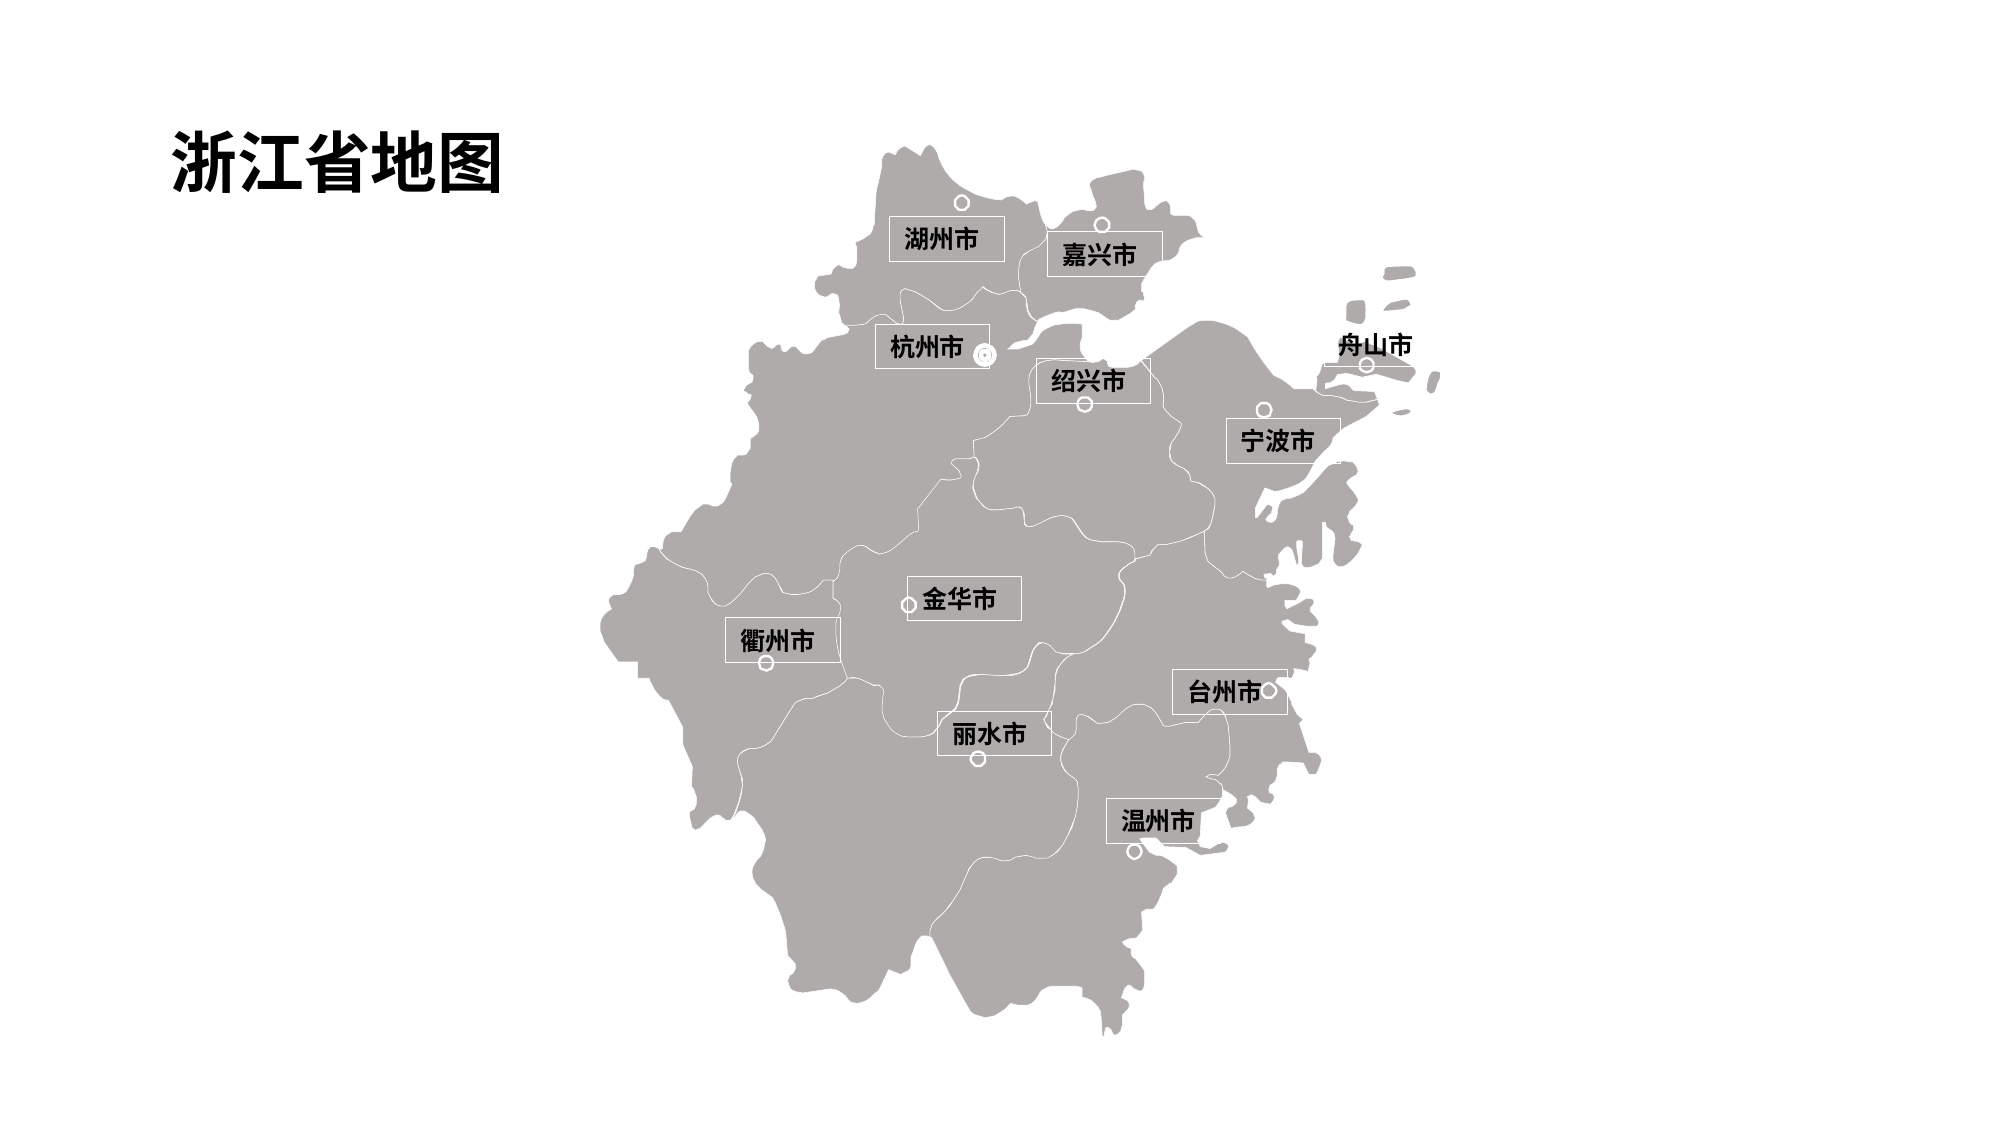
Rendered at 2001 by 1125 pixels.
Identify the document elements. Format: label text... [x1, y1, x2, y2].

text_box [600, 144, 1440, 1037]
text_box 浙江省地图 [69, 73, 520, 208]
